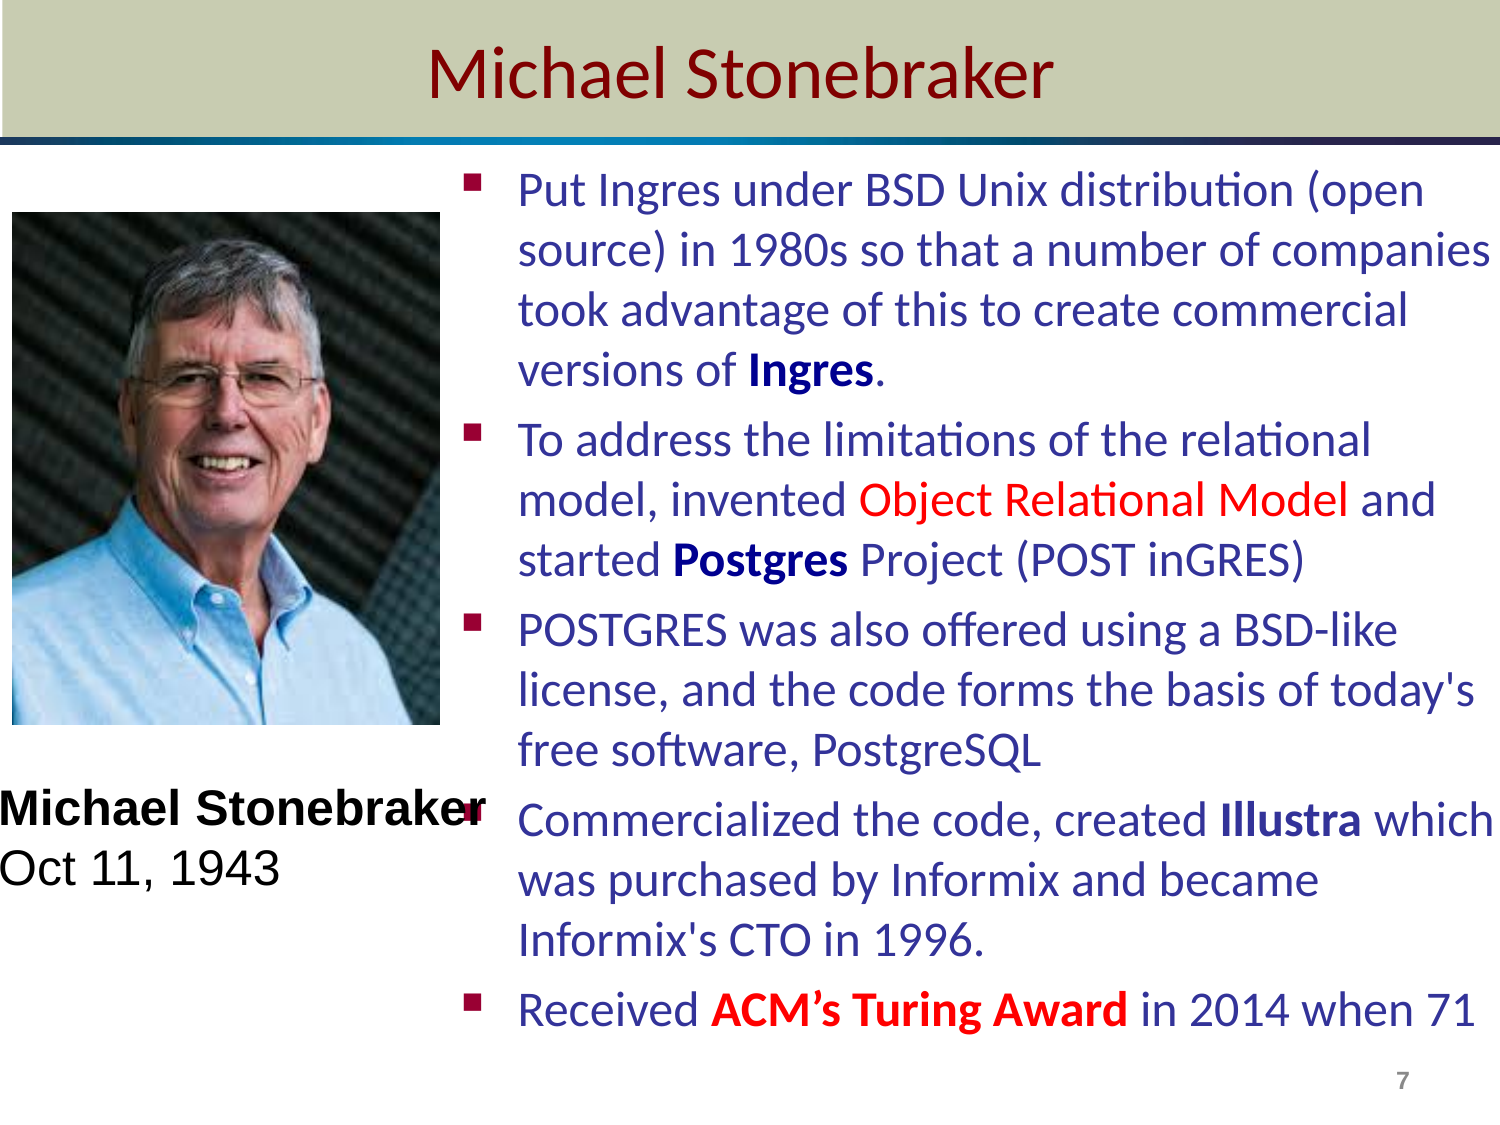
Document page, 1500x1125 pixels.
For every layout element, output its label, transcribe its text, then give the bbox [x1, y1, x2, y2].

text_box Michael Stonebraker Oct 11, 1943 [0, 768, 516, 1024]
list Put Ingres under BSD Unix distribution (open source) in 1980s so that a number of companies took advantage of this to create commercial versions of Ingres. To address the limitations of the relational model, invented Object Relational Model and started Postgres Project (POST inGRES) POSTGRES was also offered using a BSD-like license, and the code forms the basis of today's free software, PostgreSQL Commercialized the code, created Illustra which was purchased by Informix and became Informix's CTO in 1996. Received ACM’s Turing Award in 2014 when 71 [446, 149, 1500, 1012]
picture [1045, 138, 1500, 145]
slide_number 7 [1212, 1042, 1426, 1103]
picture [0, 138, 99, 145]
picture [12, 212, 440, 726]
title Michael Stonebraker [0, 0, 1500, 138]
